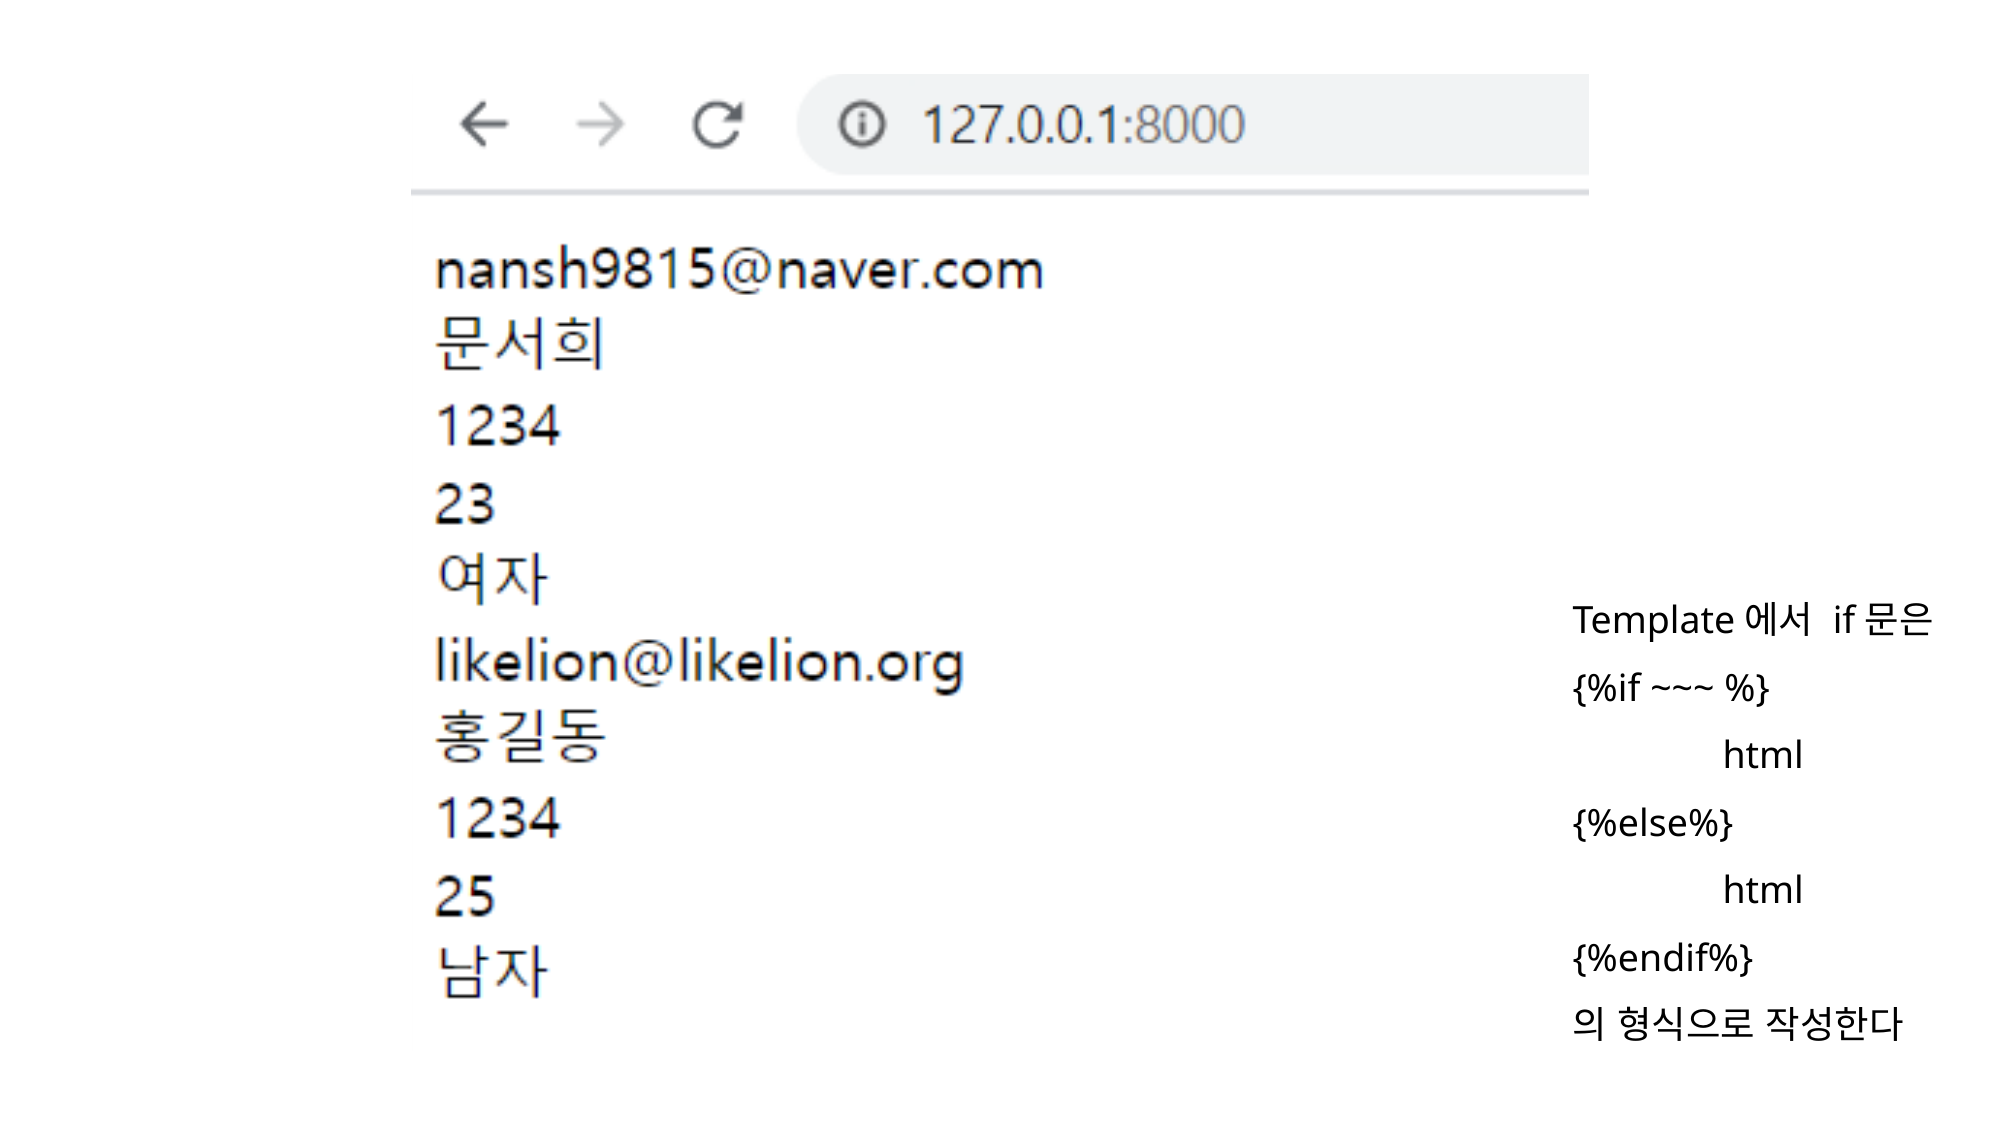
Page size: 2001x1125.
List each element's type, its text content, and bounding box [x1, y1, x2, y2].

text_box Template에서 if문은 {%if ~~~ %} html {%else%} html {%endif%} 의 형식으로 작성한다 [1557, 566, 1949, 1054]
picture [411, 74, 1589, 1051]
